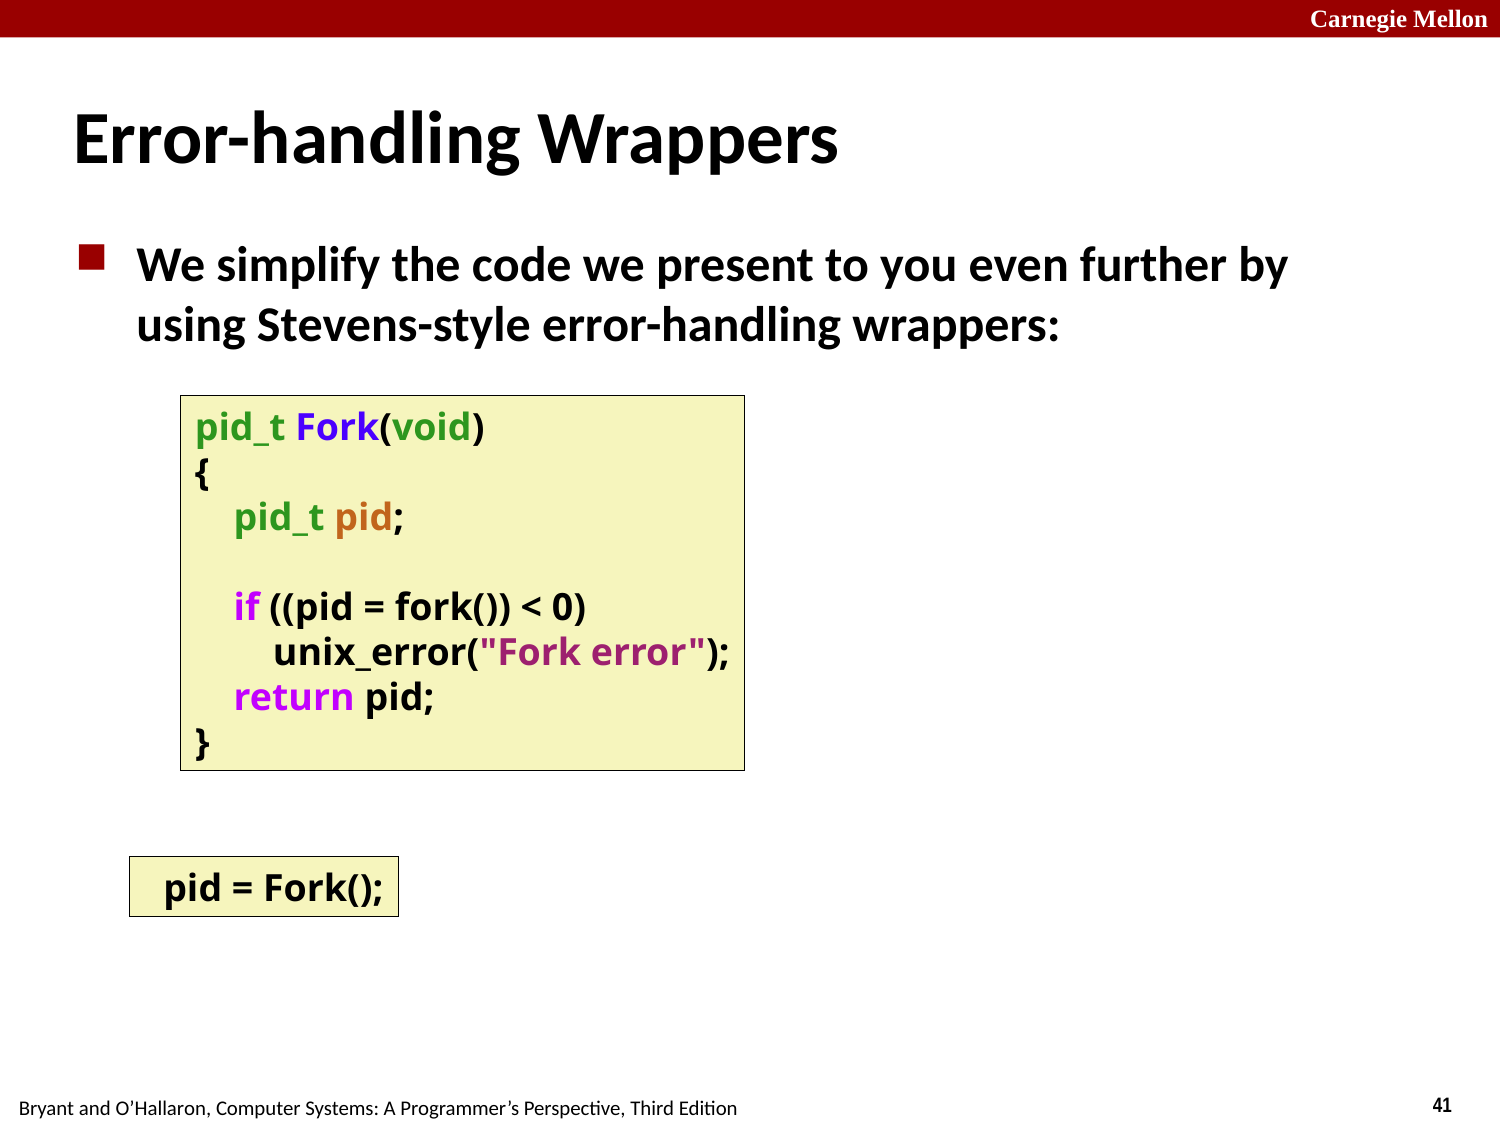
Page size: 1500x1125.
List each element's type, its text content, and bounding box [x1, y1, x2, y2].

text_box pid_t Fork(void) { pid_t pid; if ((pid = fork()) < 0) unix_error("Fork error"); return pid; } [180, 395, 745, 770]
text_box pid = Fork(); [129, 856, 399, 917]
title Error-handling Wrappers [58, 71, 1305, 197]
list We simplify the code we present to you even further by using Stevens-style error-handling wrappers: [64, 223, 1361, 363]
